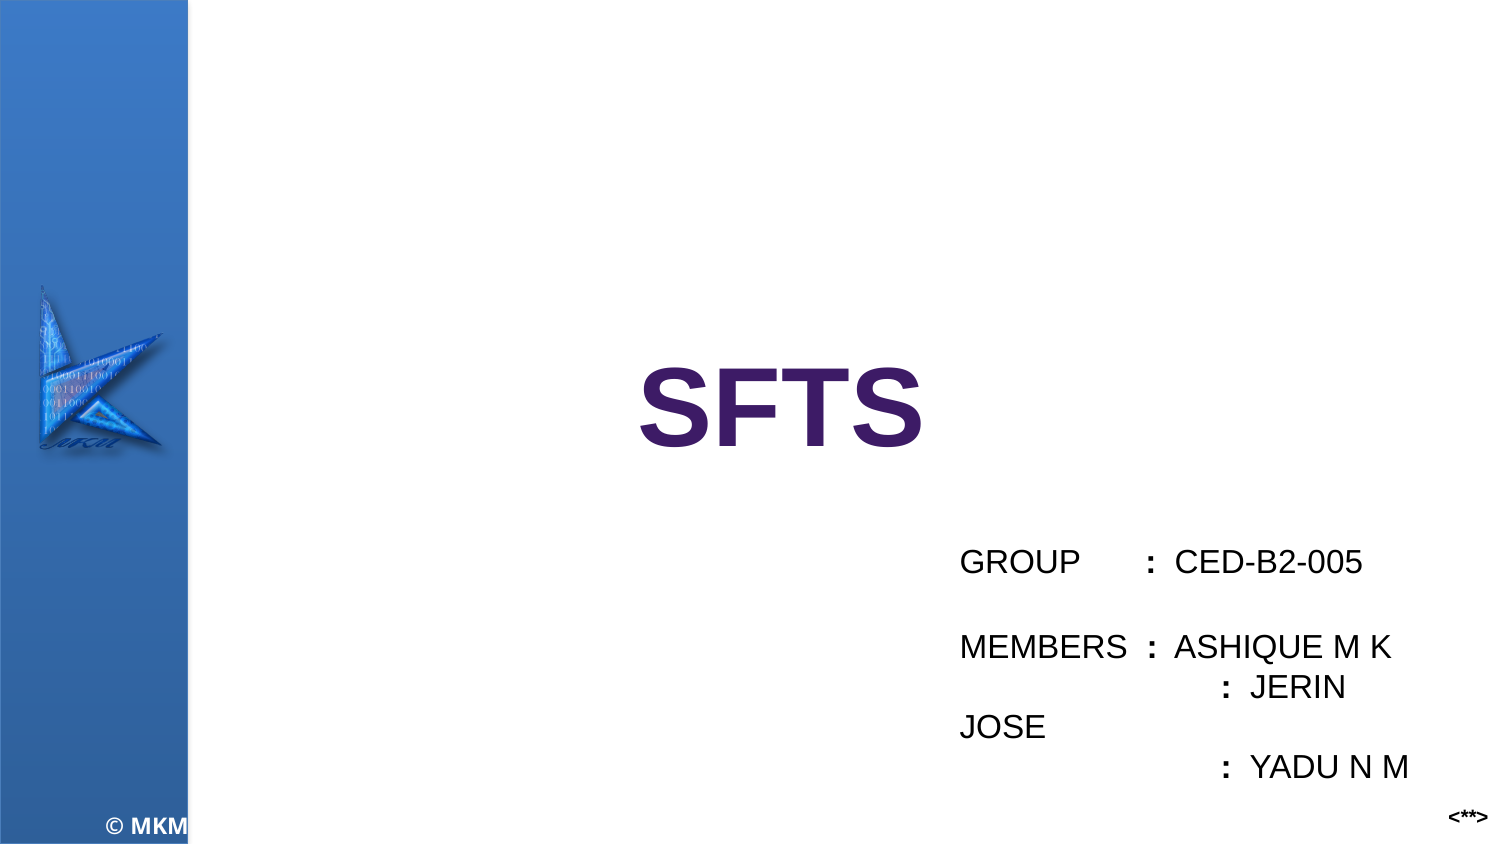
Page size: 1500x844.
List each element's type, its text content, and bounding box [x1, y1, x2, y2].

picture [0, 239, 291, 513]
text_box GROUP : CED-B2-005 MEMBERS : ASHIQUE M K : JERIN JOSE : YADU N M [944, 533, 1430, 788]
text_box [744, 507, 1425, 788]
text_box SFTS [622, 326, 941, 477]
